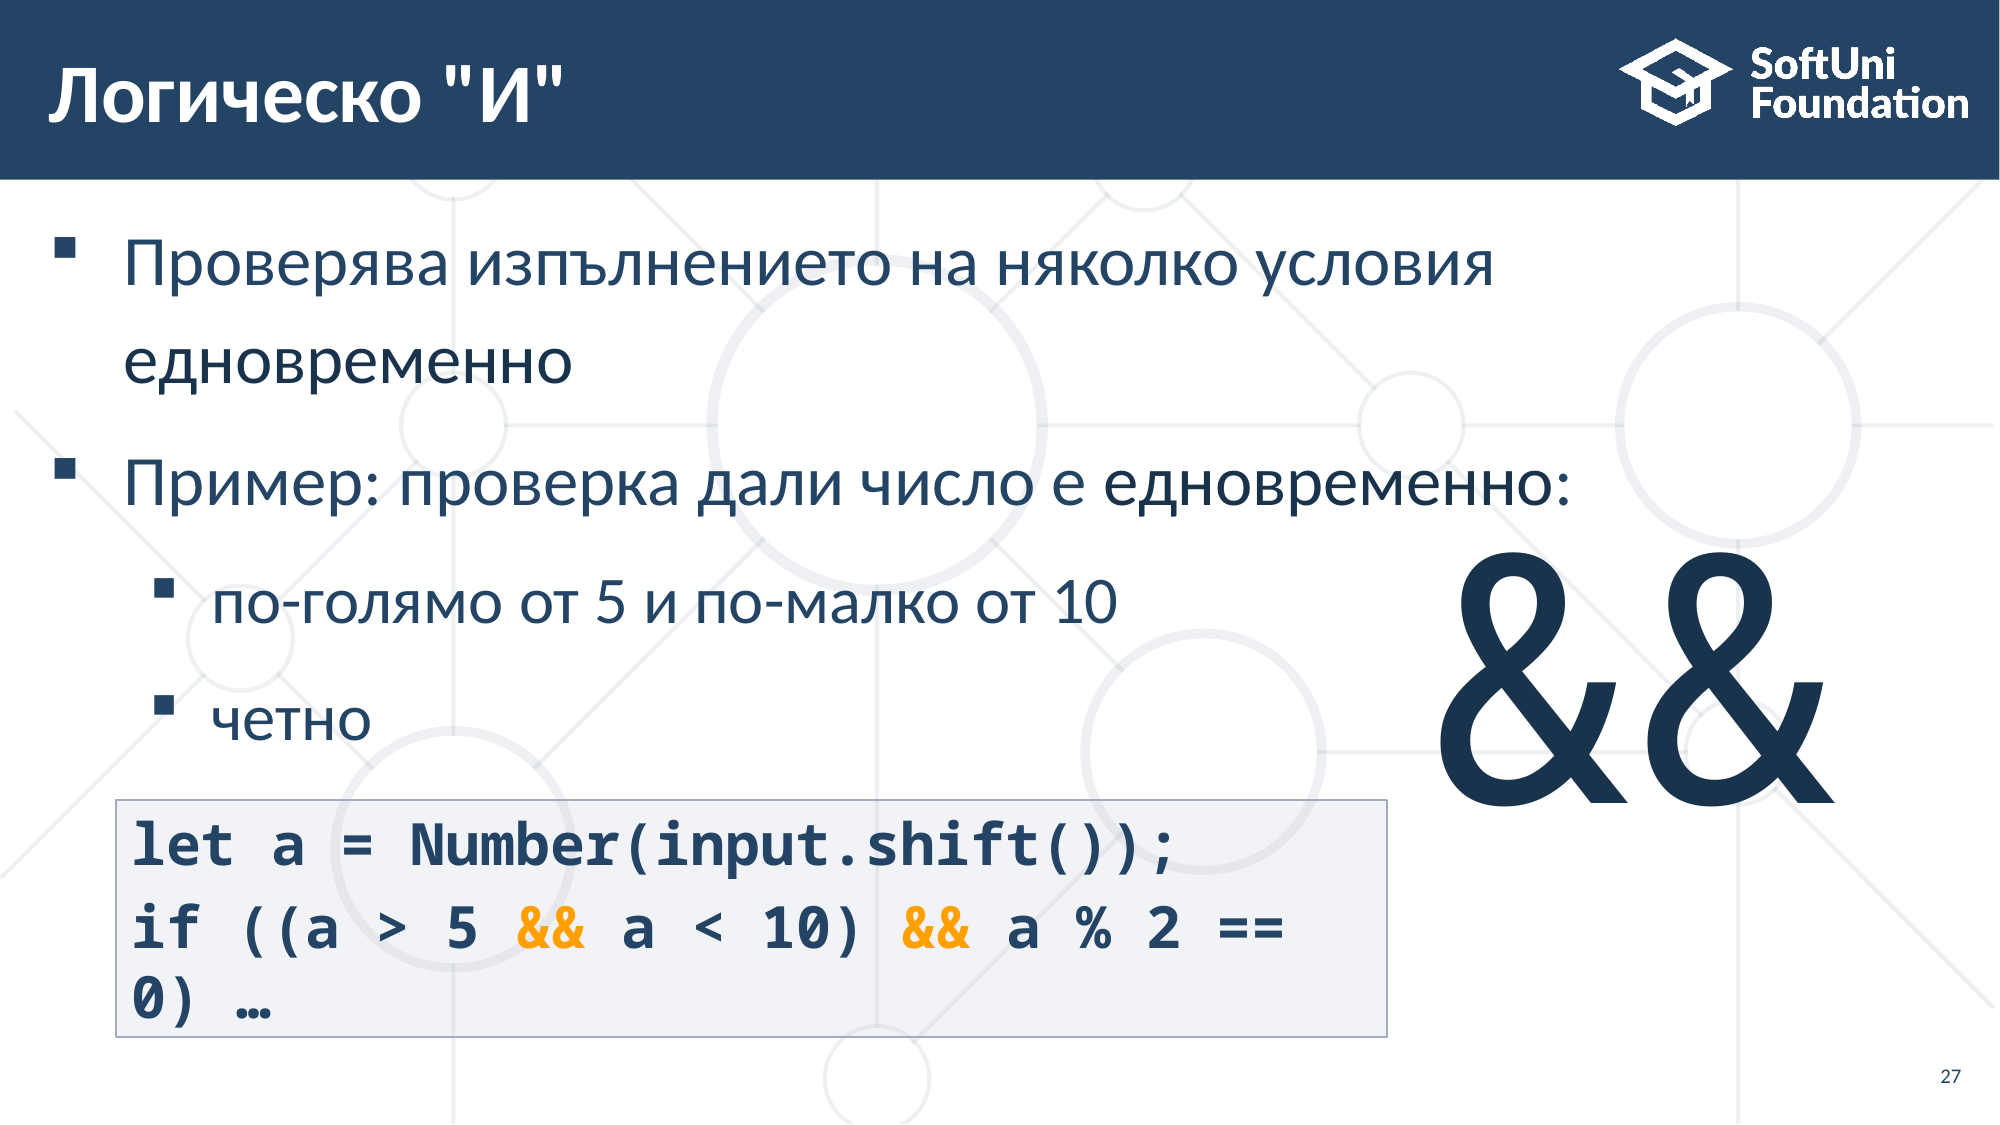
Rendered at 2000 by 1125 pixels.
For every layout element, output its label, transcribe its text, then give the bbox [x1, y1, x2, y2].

title Логическо "И" [31, 16, 1591, 162]
picture [1618, 38, 1968, 126]
text_box let a = Number(input.shift()); if ((a > 5 && a < 10) && a % 2 == 0) … [116, 800, 1388, 1038]
list Проверява изпълнението на няколко условия едновременно Пример: проверка дали число е едновременно: по-голямо от 5 и по-малко от 10 четно [31, 196, 1970, 1050]
text_box && [1412, 450, 1880, 881]
slide_number 27 [1896, 1049, 1968, 1101]
